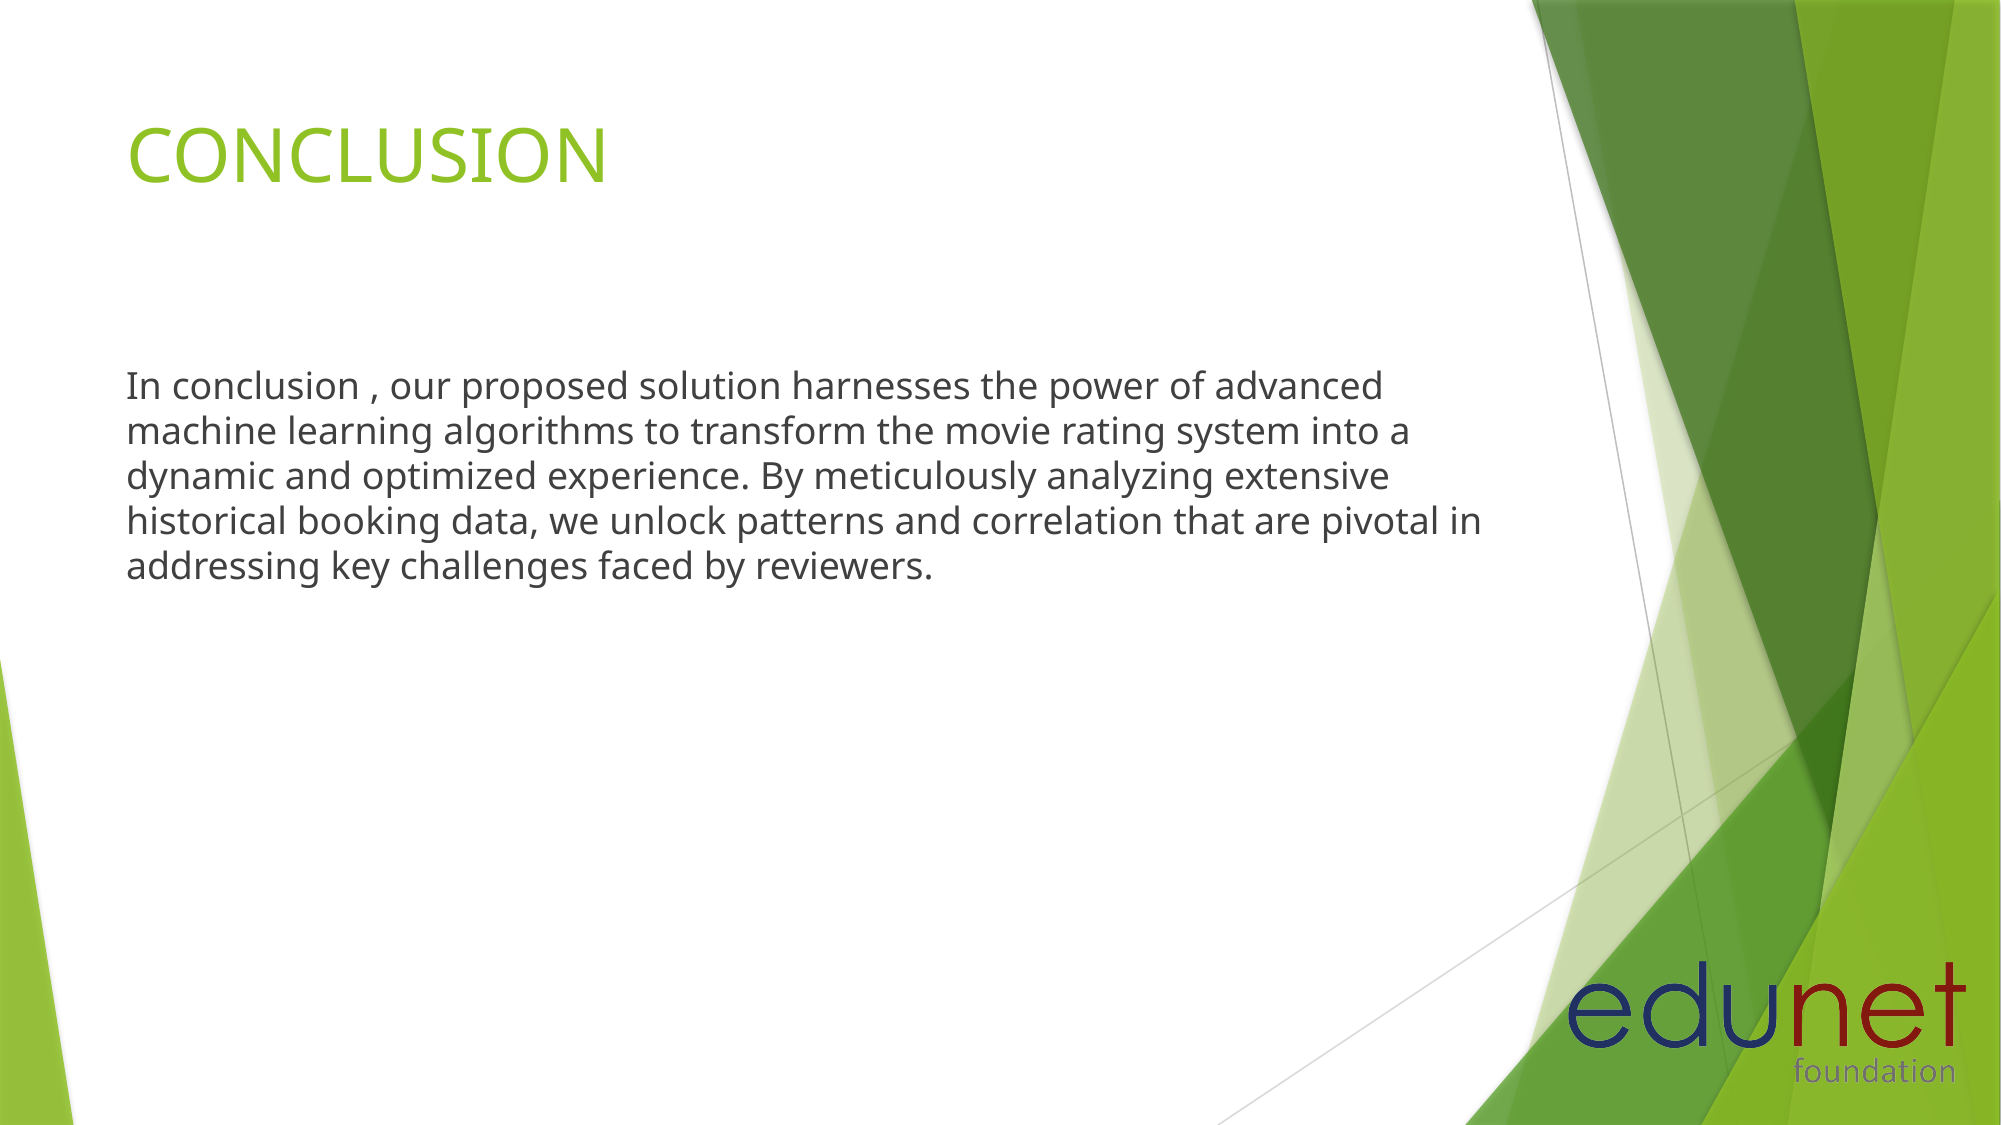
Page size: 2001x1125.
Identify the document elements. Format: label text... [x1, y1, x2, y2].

picture [1559, 956, 1971, 1091]
list In conclusion , our proposed solution harnesses the power of advanced machine learning algorithms to transform the movie rating system into a dynamic and optimized experience. By meticulously analyzing extensive historical booking data, we unlock patterns and correlation that are pivotal in addressing key challenges faced by reviewers. [111, 354, 1522, 992]
title CONCLUSION [111, 99, 1522, 317]
